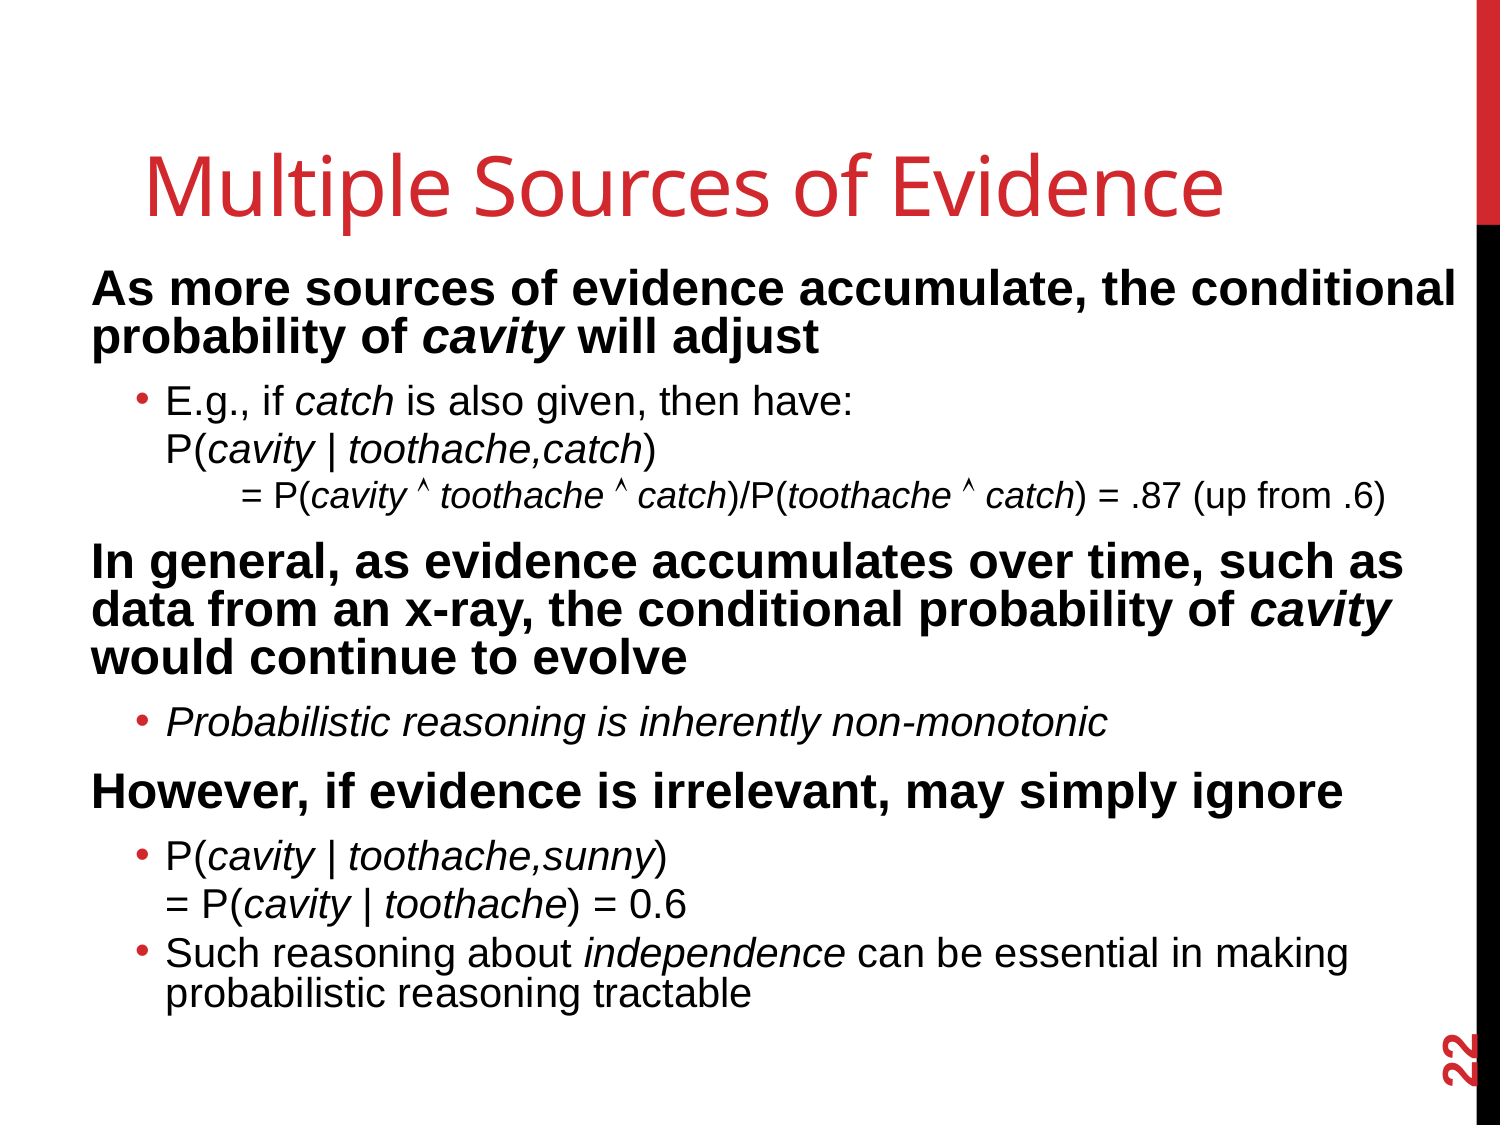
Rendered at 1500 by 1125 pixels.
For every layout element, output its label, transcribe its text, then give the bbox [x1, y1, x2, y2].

title Multiple Sources of Evidence [127, 52, 1403, 241]
slide_number 22 [1427, 1046, 1488, 1104]
list As more sources of evidence accumulate, the conditional probability of cavity will adjust E.g., if catch is also given, then have: P(cavity | toothache,catch) = P(cavity  toothache  catch)/P(toothache  catch) = .87 (up from .6) In general, as evidence accumulates over time, such as data from an x-ray, the conditional probability of cavity would continue to evolve Probabilistic reasoning is inherently non-monotonic However, if evidence is irrelevant, may simply ignore P(cavity | toothache,sunny) = P(cavity | toothache) = 0.6 Such reasoning about independence can be essential in making probabilistic reasoning tractable [75, 259, 1500, 1046]
